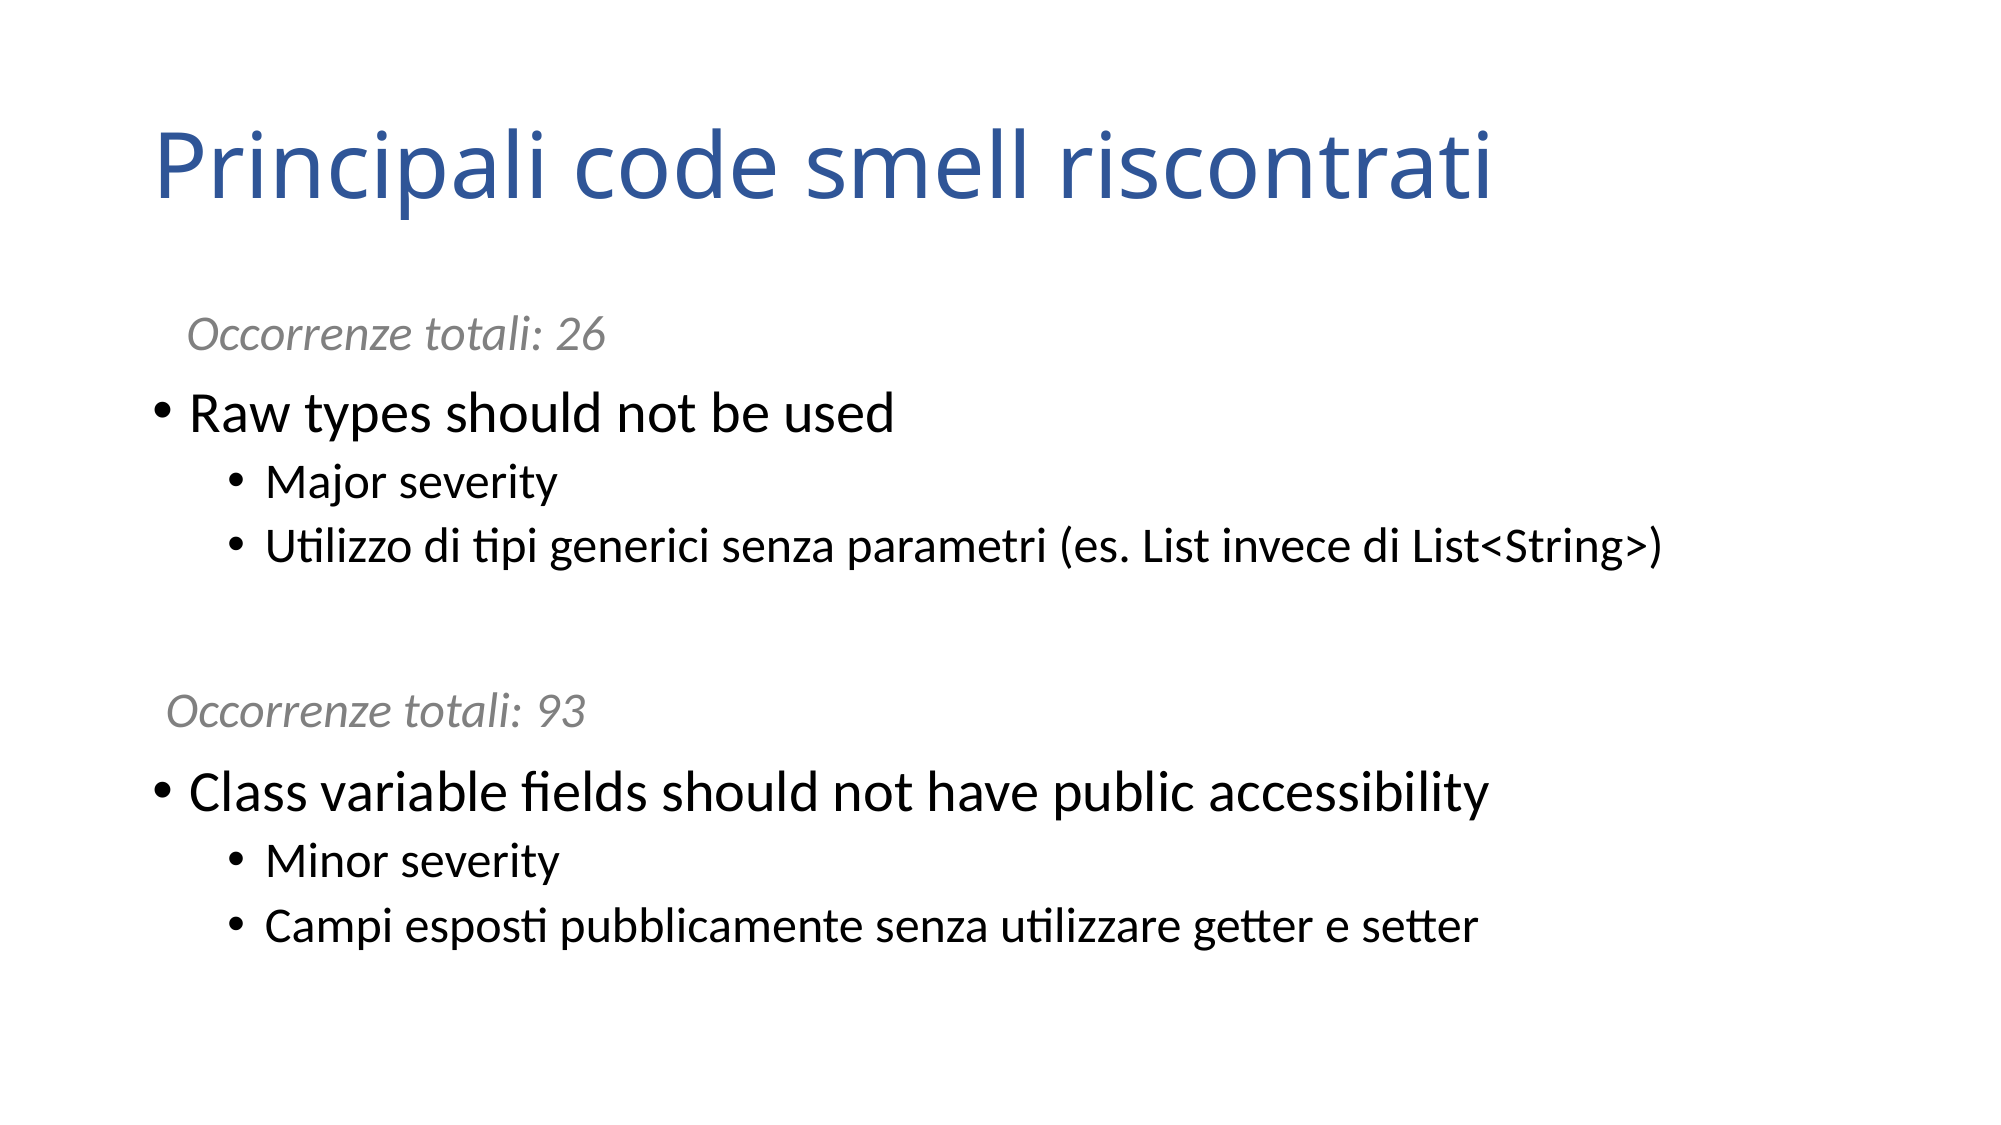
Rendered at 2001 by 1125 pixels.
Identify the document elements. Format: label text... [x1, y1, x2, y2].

title Principali code smell riscontrati [137, 59, 1863, 278]
list Occorrenze totali: 26 Raw types should not be used Major severity Utilizzo di tipi generici senza parametri (es. List invece di List<String>) Occorrenze totali: 93 Class variable fields should not have public accessibility Minor severity Campi esposti pubblicamente senza utilizzare getter e setter [137, 299, 1863, 1080]
